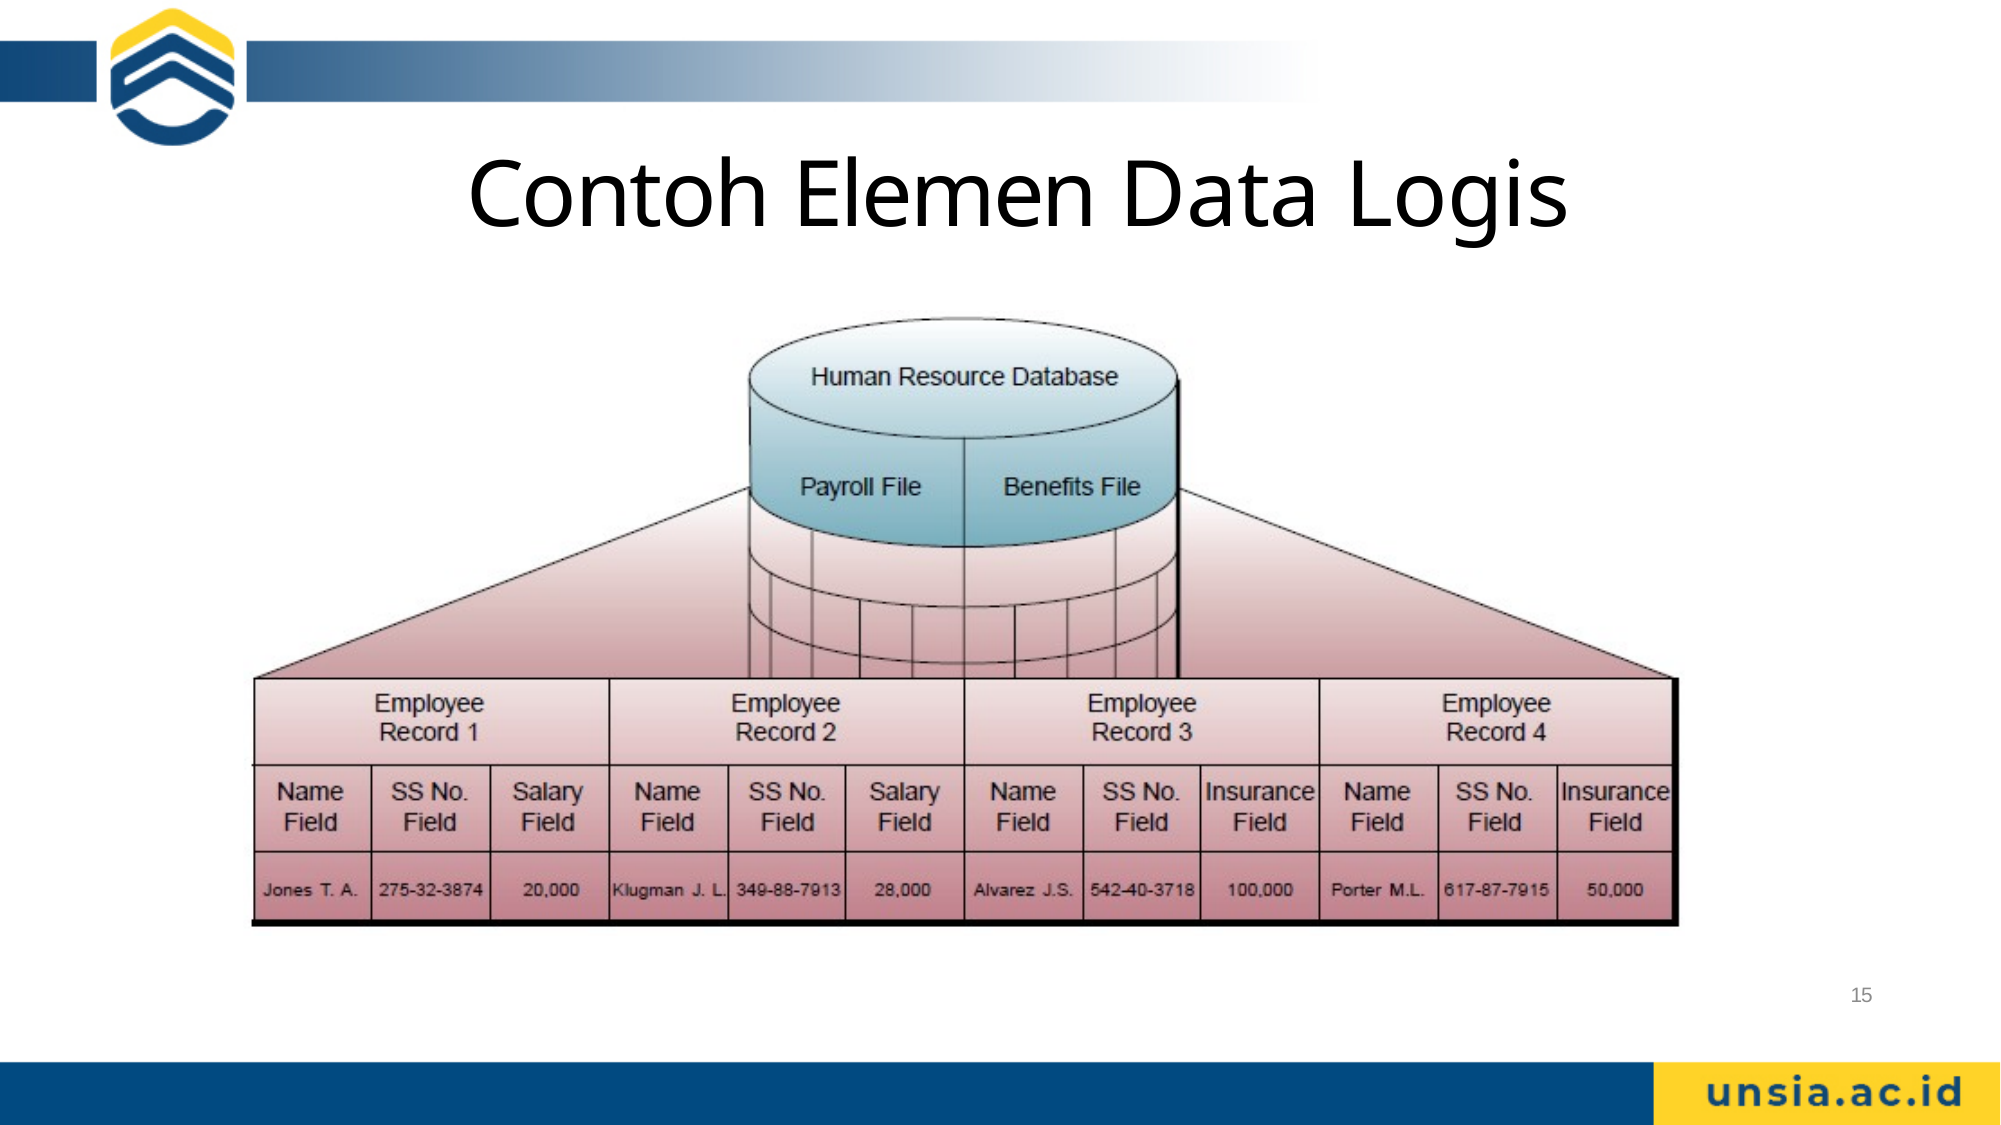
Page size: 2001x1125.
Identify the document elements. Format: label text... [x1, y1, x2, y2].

title Contoh Elemen Data Logis [463, 94, 1692, 284]
text_box [243, 310, 1692, 936]
picture [0, 0, 2001, 1125]
slide_number 15 [1844, 669, 1879, 1125]
